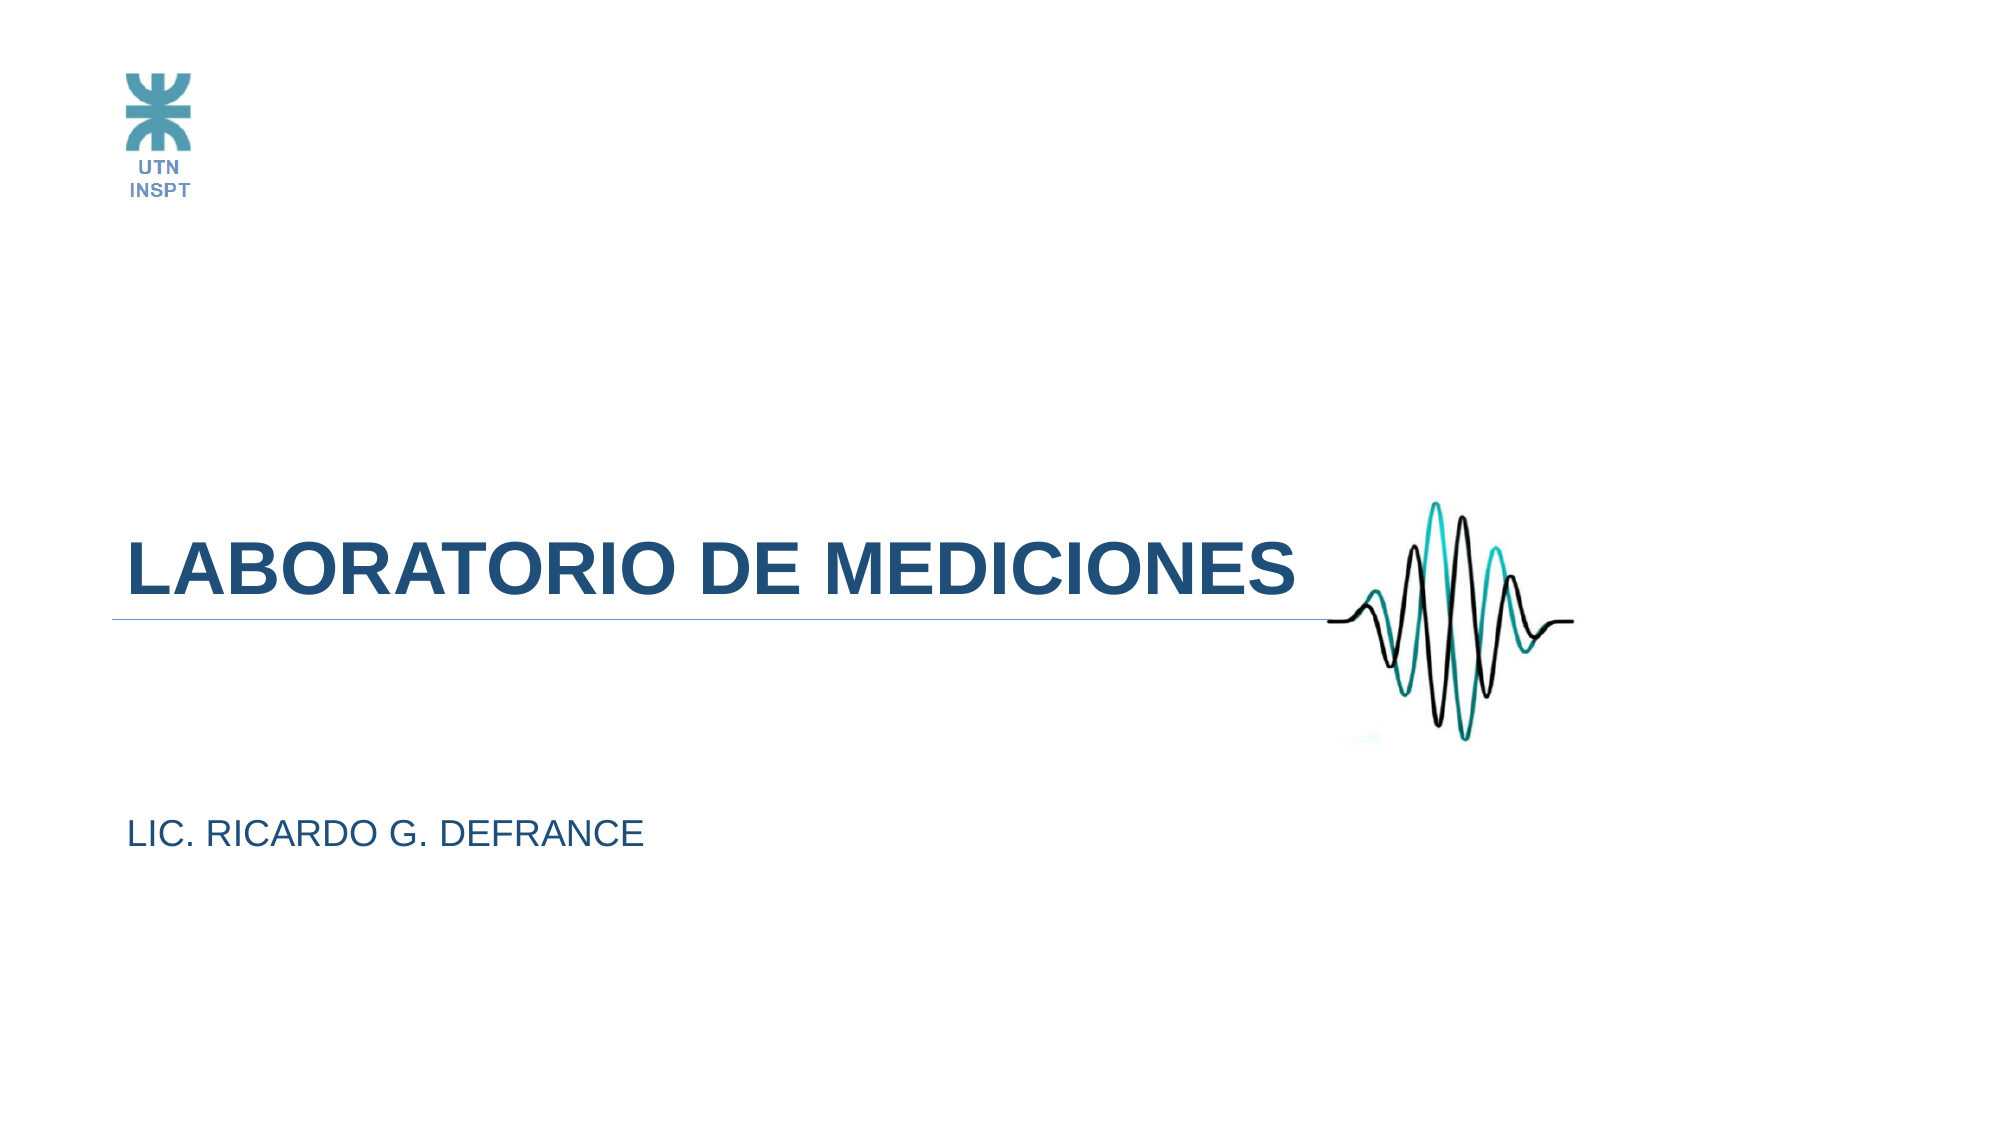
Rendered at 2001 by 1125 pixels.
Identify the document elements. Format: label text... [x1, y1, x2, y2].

picture [110, 62, 203, 208]
text_box LABORATORIO DE MEDICIONES [111, 511, 1284, 617]
text_box LIC. RICARDO G. DEFRANCE [111, 801, 917, 862]
picture [1284, 490, 1618, 746]
